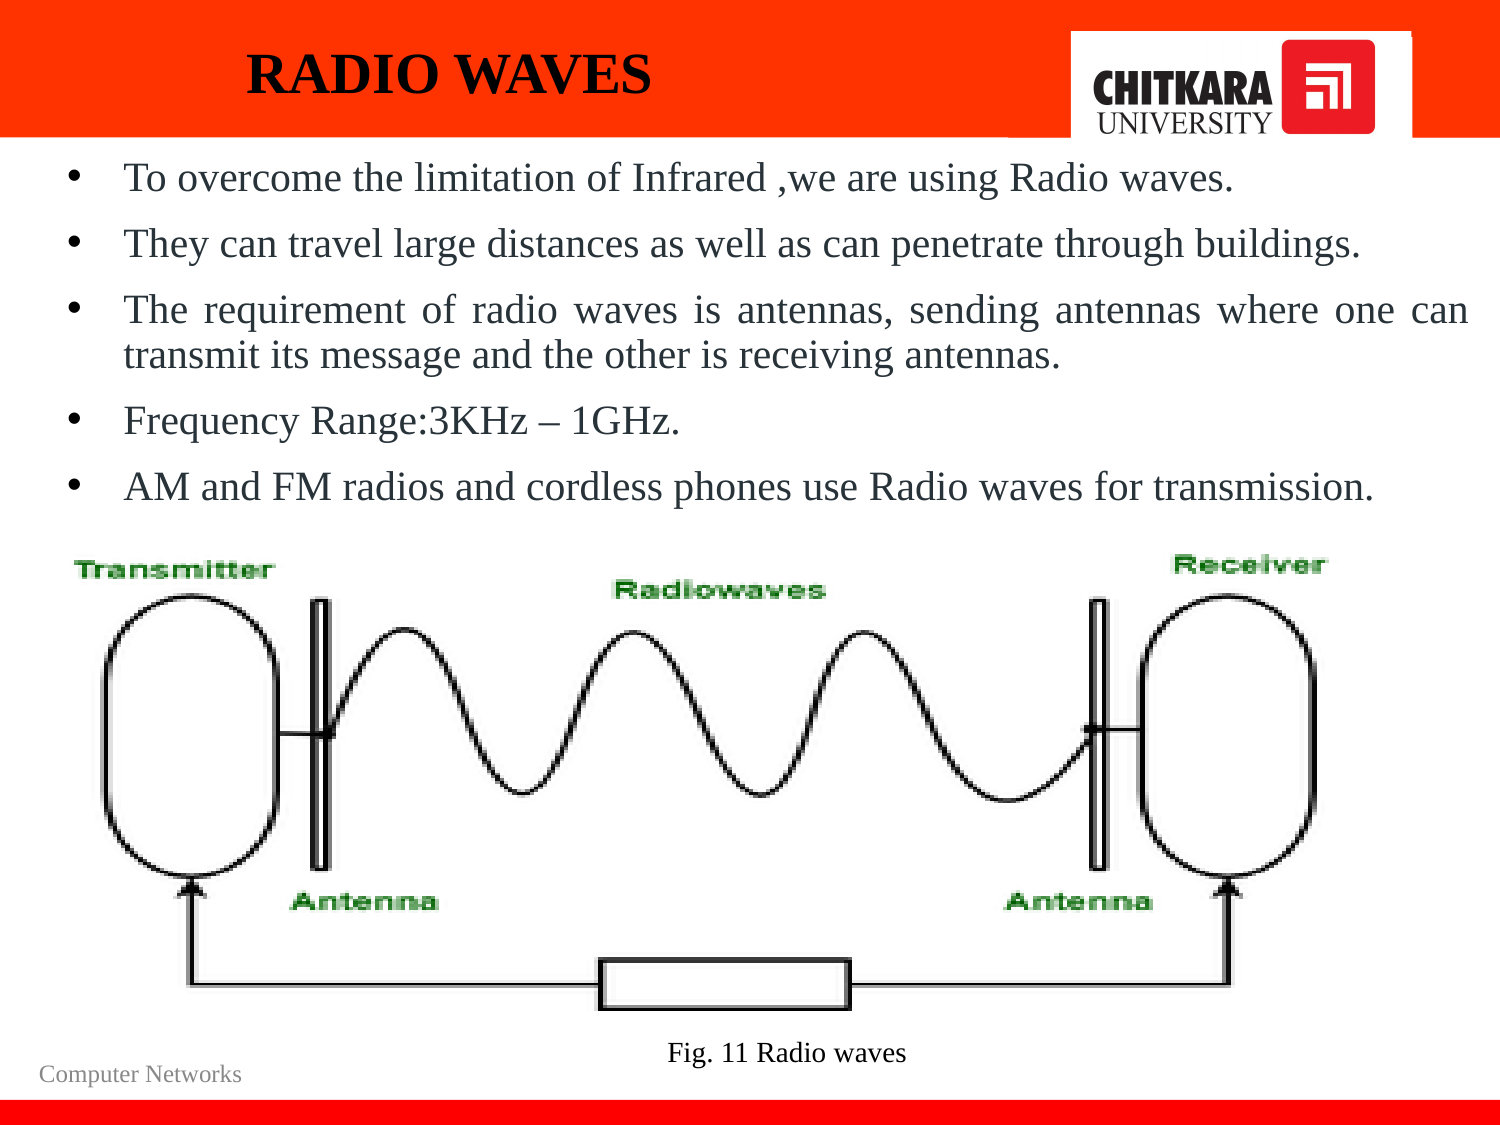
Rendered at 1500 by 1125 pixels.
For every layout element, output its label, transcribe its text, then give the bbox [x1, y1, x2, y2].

text_box To overcome the limitation of Infrared ,we are using Radio waves. They can travel large distances as well as can penetrate through buildings. The requirement of radio waves is antennas, sending antennas where one can transmit its message and the other is receiving antennas. Frequency Range:3KHz – 1GHz. AM and FM radios and cordless phones use Radio waves for transmission. [33, 148, 1486, 517]
footer Computer Networks [15, 1042, 404, 1103]
text_box Fig. 11 Radio waves [652, 1026, 925, 1077]
picture [70, 552, 1360, 1011]
picture [1074, 37, 1390, 138]
title RADIO WAVES [0, 0, 900, 150]
